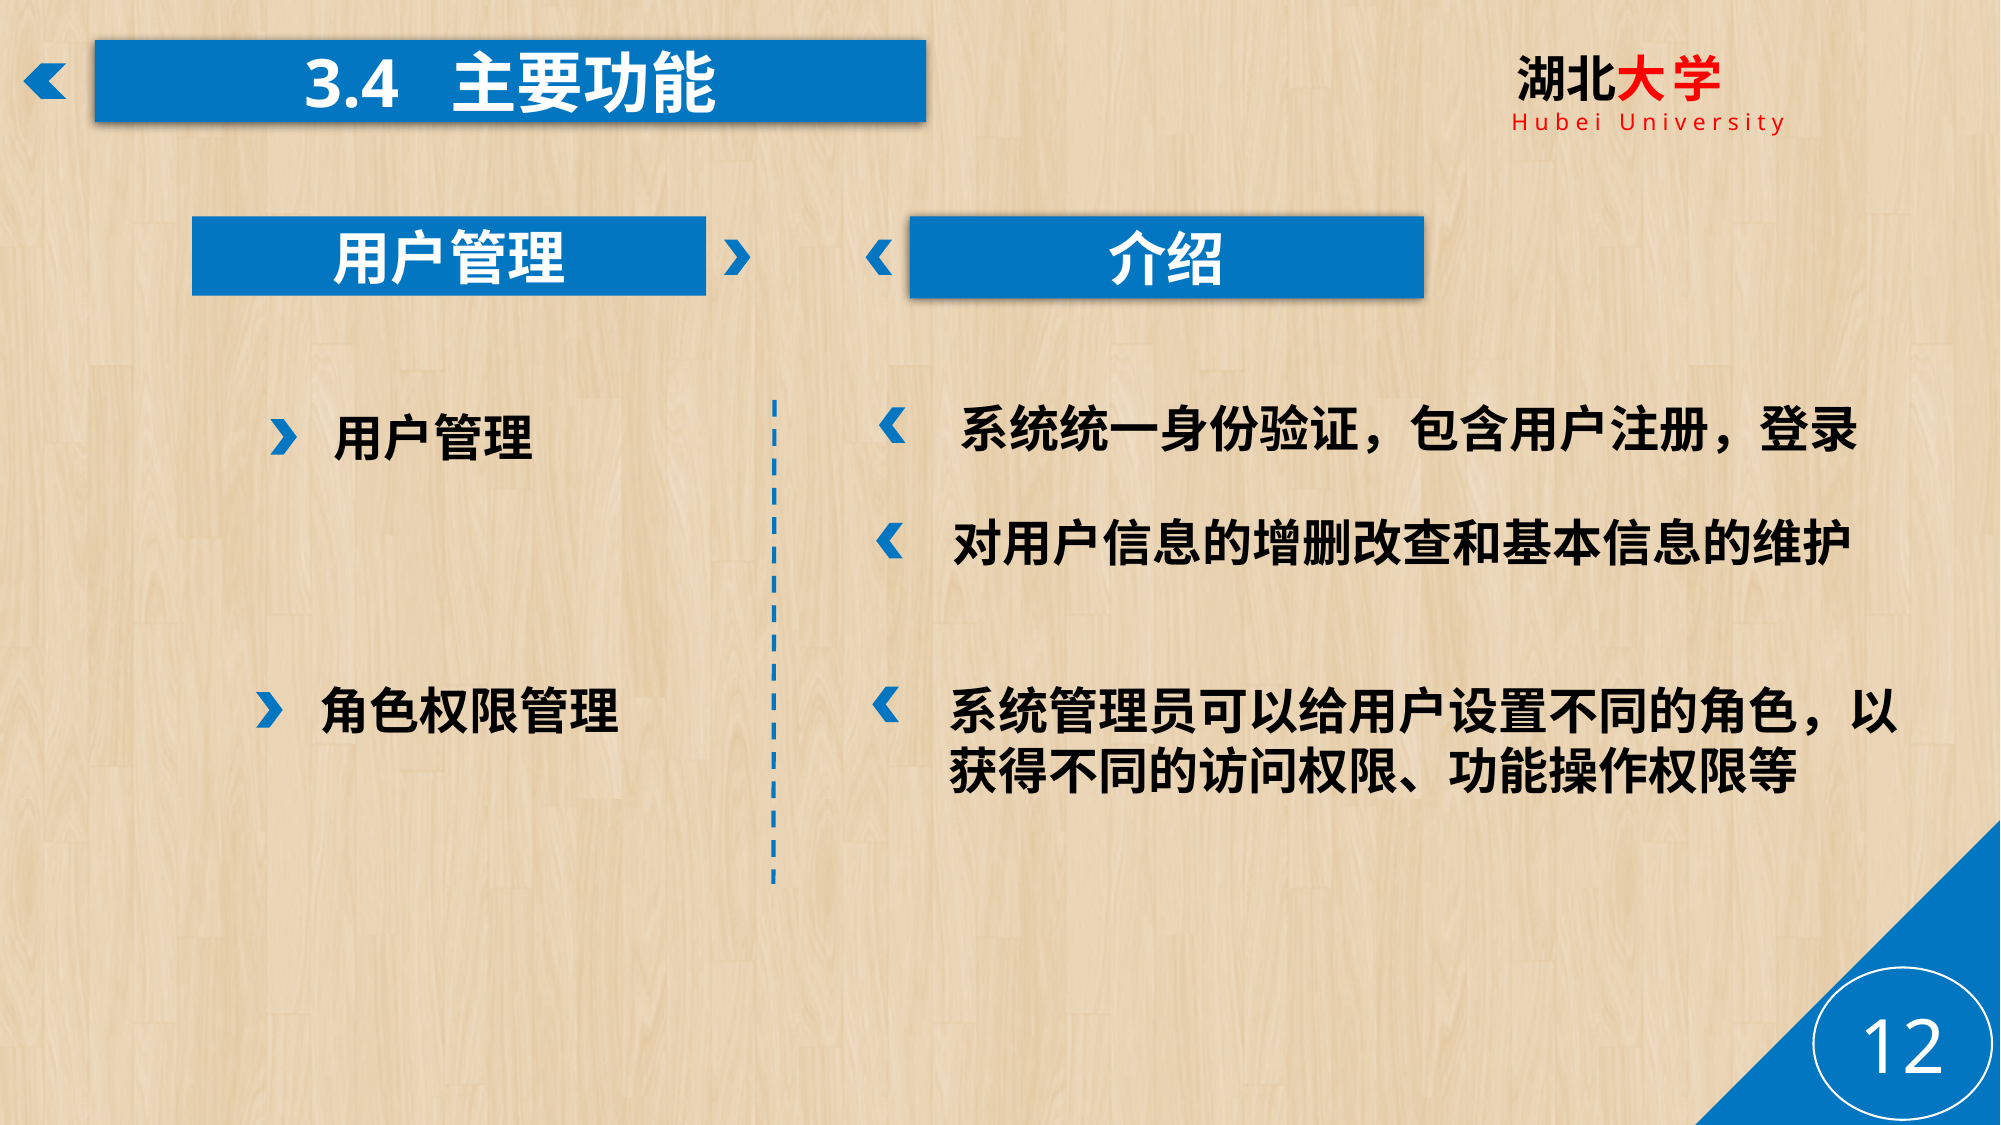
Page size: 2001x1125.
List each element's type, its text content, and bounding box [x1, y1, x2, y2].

text_box 系统统一身份验证，包含用户注册，登录 [944, 390, 1895, 466]
text_box [877, 406, 908, 444]
text_box 用户管理 [318, 399, 599, 474]
text_box [1693, 818, 2000, 1125]
text_box 对用户信息的增删改查和基本信息的维护 [937, 504, 1985, 579]
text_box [192, 216, 1424, 299]
text_box [874, 521, 905, 560]
text_box [871, 685, 902, 724]
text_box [23, 40, 927, 123]
text_box 12 [1812, 966, 1994, 1121]
picture [0, 0, 2001, 1125]
text_box 湖北大学 Hubei University [1472, 40, 1961, 188]
text_box 系统管理员可以给用户设置不同的角色，以获得不同的访问权限、功能操作权限等 [933, 672, 1946, 807]
text_box 角色权限管理 [304, 672, 656, 747]
text_box [268, 418, 299, 456]
text_box [254, 691, 285, 729]
